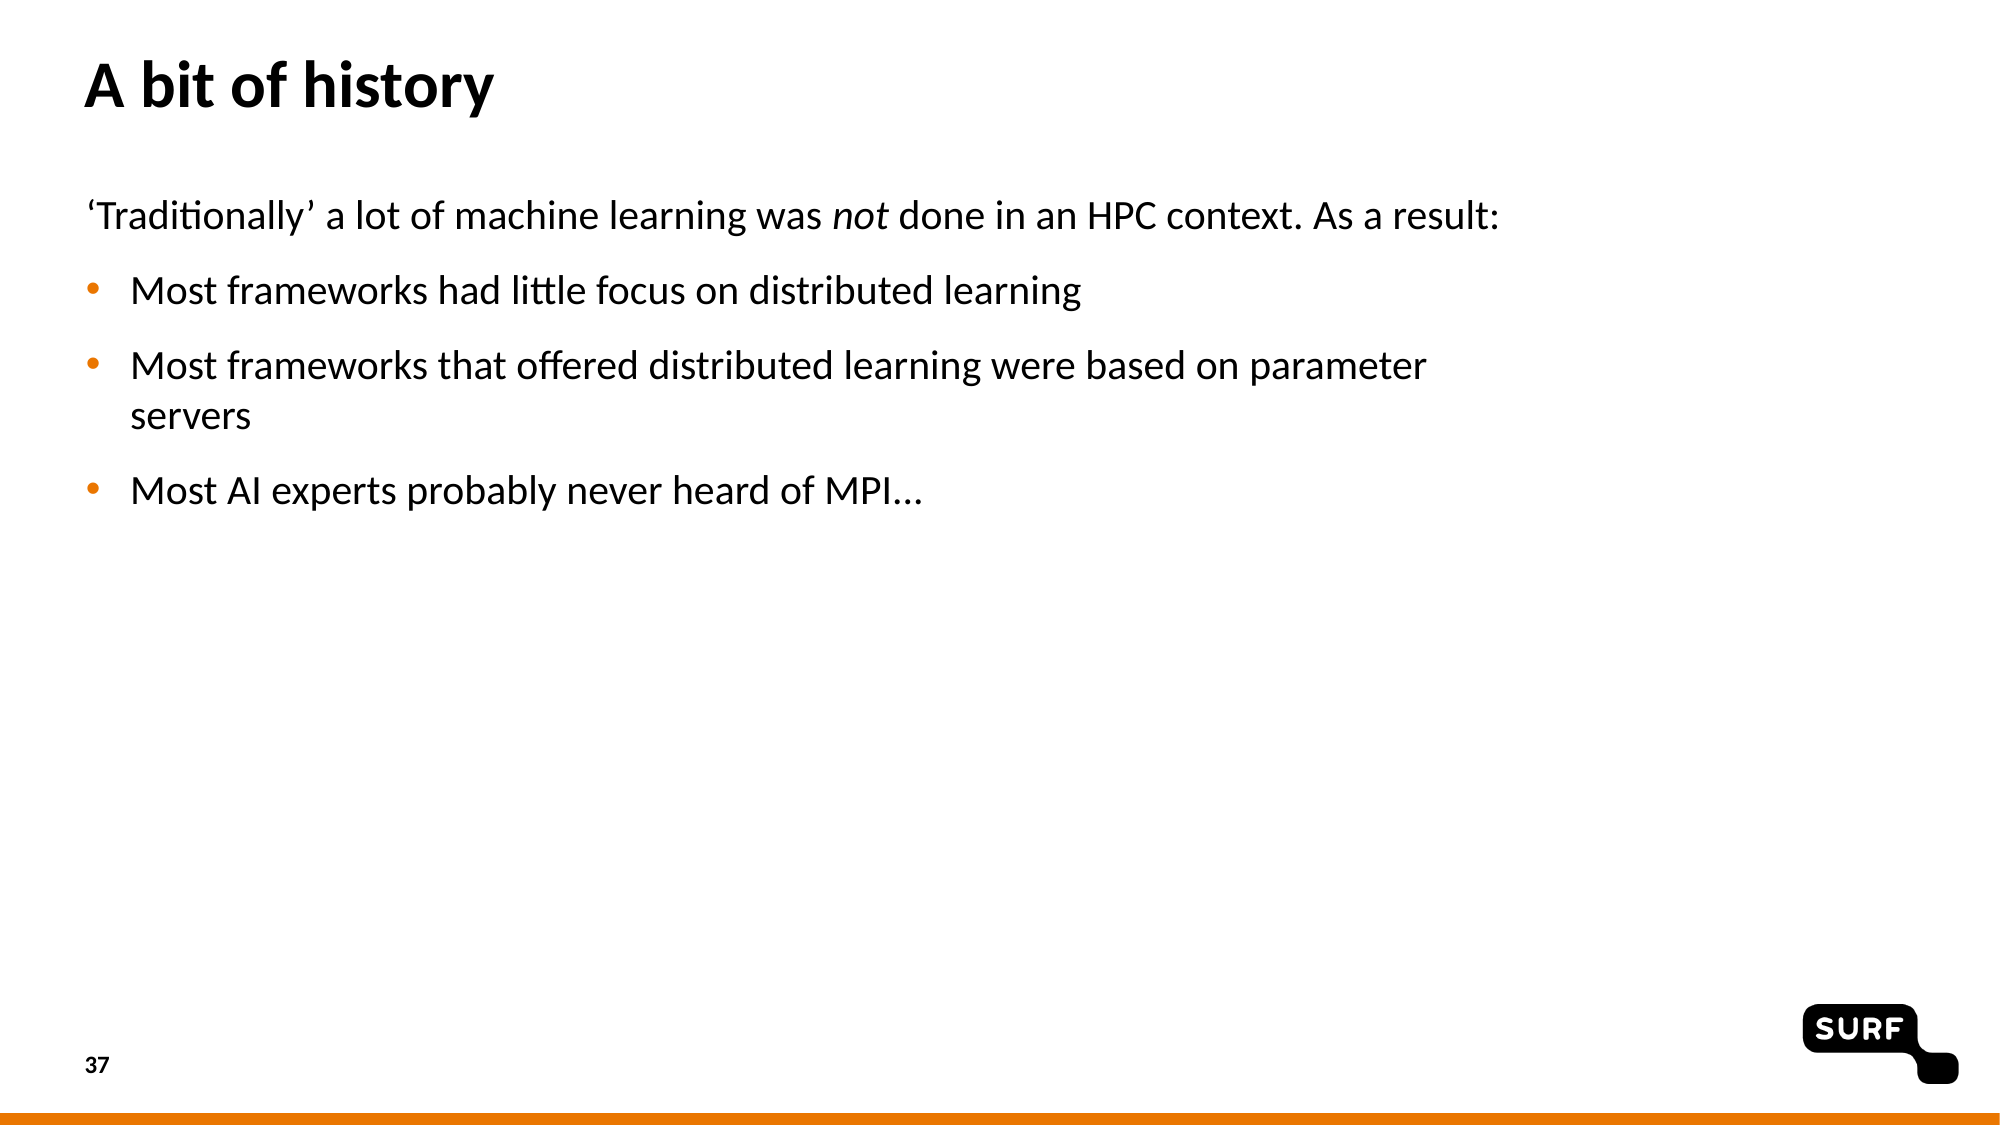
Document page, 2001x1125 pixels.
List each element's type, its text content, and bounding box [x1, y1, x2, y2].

list ‘Traditionally’ a lot of machine learning was not done in an HPC context. As a result: Most frameworks had little focus on distributed learning Most frameworks that offered distributed learning were based on parameter servers Most AI experts probably never heard of MPI... [85, 187, 1558, 961]
picture [1802, 1004, 1959, 1084]
title A bit of history [85, 44, 1914, 144]
slide_number 37 [84, 1045, 149, 1082]
